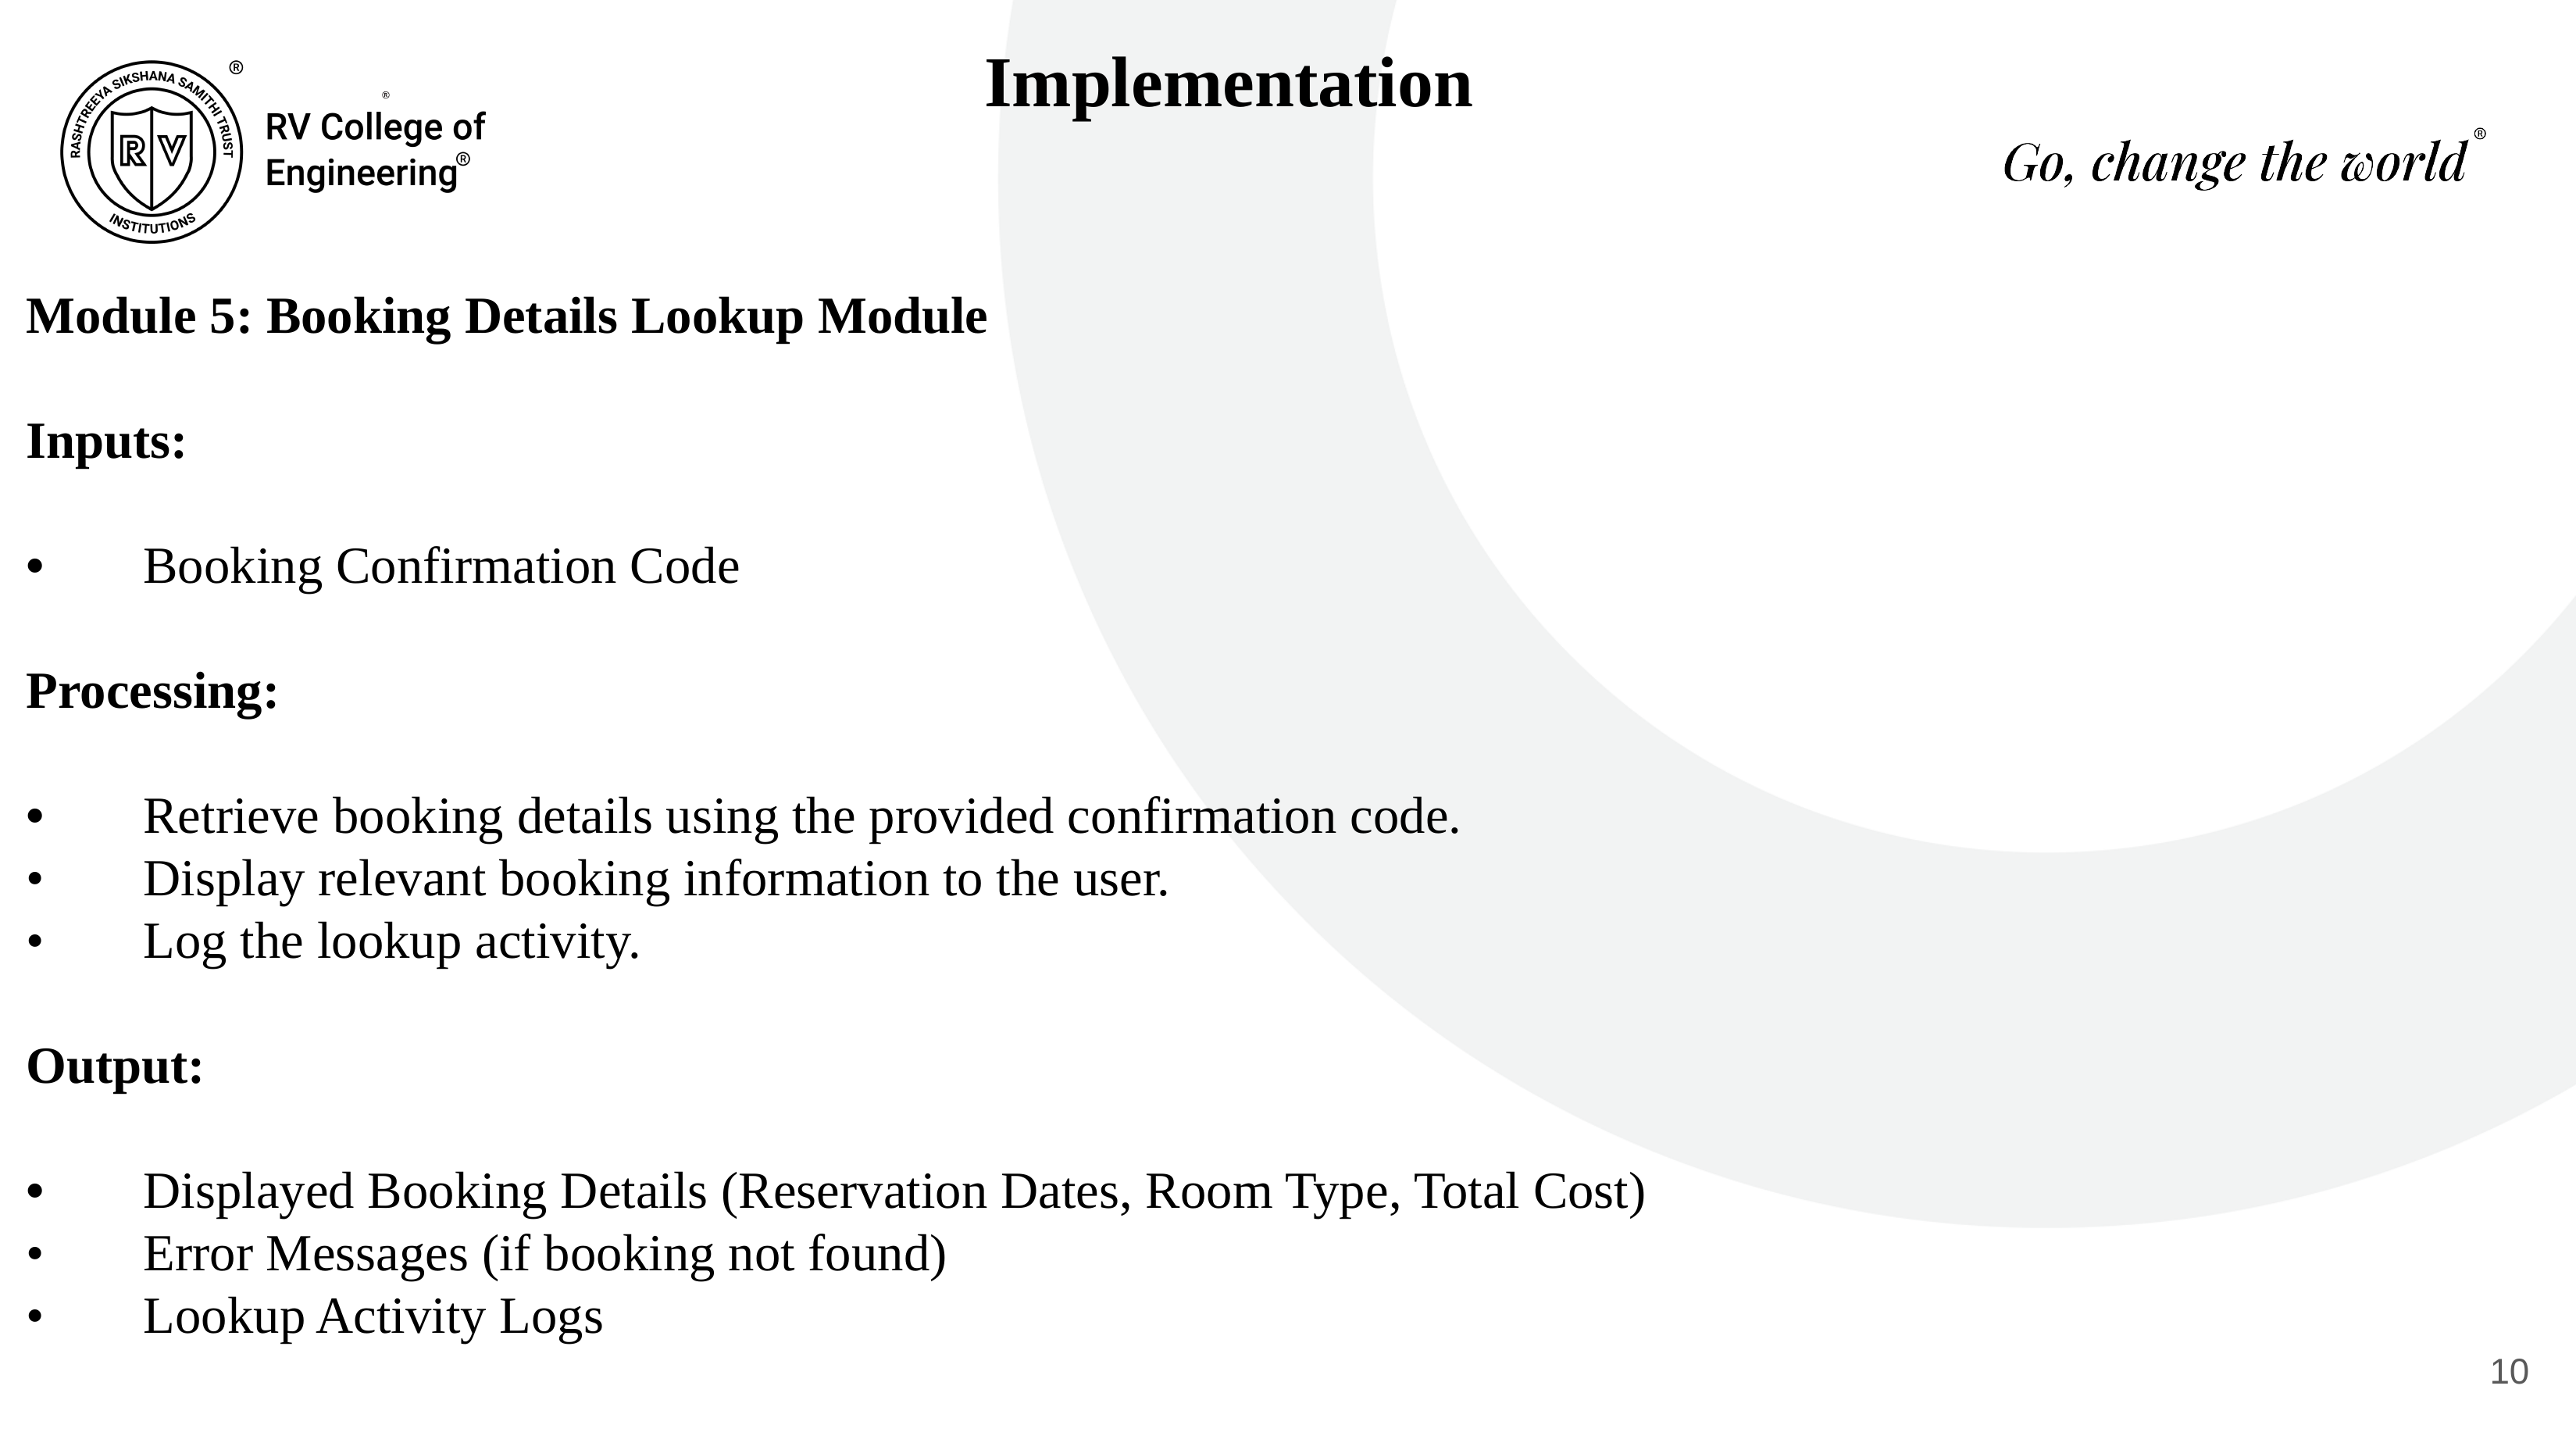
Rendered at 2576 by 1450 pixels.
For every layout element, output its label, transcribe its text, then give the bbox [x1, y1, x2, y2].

slide_number 10 [2386, 1349, 2542, 1425]
text_box Implementation [648, 37, 1811, 120]
picture [0, 0, 2576, 1450]
text_box Module 5: Booking Details Lookup Module Inputs: • Booking Confirmation Code Processing: • Retrieve booking details using the provided confirmation code. • Display relevant booking information to the user. • Log the lookup activity. Output: • Displayed Booking Details (Reservation Dates, Room Type, Total Cost) • Error Messages (if booking not found) • Lookup Activity Logs [14, 275, 2561, 1349]
